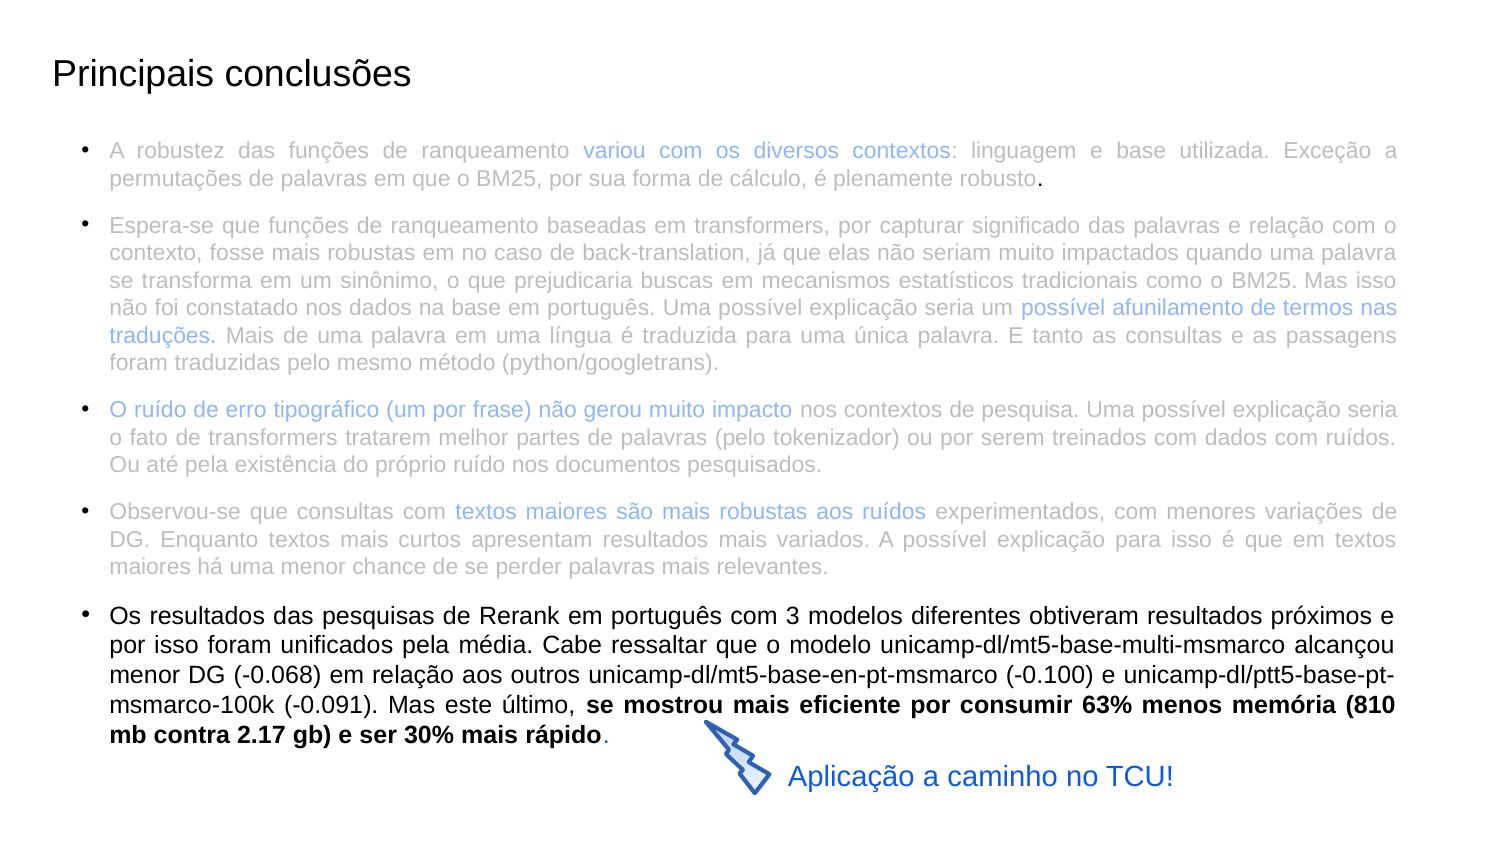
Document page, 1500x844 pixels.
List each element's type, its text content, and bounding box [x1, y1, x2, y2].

title Principais conclusões [37, 34, 750, 129]
text_box A robustez das funções de ranqueamento variou com os diversos contextos: linguagem e base utilizada. Exceção a permutações de palavras em que o BM25, por sua forma de cálculo, é plenamente robusto. Espera-se que funções de ranqueamento baseadas em transformers, por capturar significado das palavras e relação com o contexto, fosse mais robustas em no caso de back-translation, já que elas não seriam muito impactados quando uma palavra se transforma em um sinônimo, o que prejudicaria buscas em mecanismos estatísticos tradicionais como o BM25. Mas isso não foi constatado nos dados na base em português. Uma possível explicação seria um possível afunilamento de termos nas traduções. Mais de uma palavra em uma língua é traduzida para uma única palavra. E tanto as consultas e as passagens foram traduzidas pelo mesmo método (python/googletrans). O ruído de erro tipográfico (um por frase) não gerou muito impacto nos contextos de pesquisa. Uma possível explicação seria o fato de transformers tratarem melhor partes de palavras (pelo tokenizador) ou por serem treinados com dados com ruídos. Ou até pela existência do próprio ruído nos documentos pesquisados. Observou-se que consultas com textos maiores são mais robustas aos ruídos experimentados, com menores variações de DG. Enquanto textos mais curtos apresentam resultados mais variados. A possível explicação para isso é que em textos maiores há uma menor chance de se perder palavras mais relevantes. Os resultados das pesquisas de Rerank em português com 3 modelos diferentes obtiveram resultados próximos e por isso foram unificados pela média. Cabe ressaltar que o modelo unicamp-dl/mt5-base-multi-msmarco alcançou menor DG (-0.068) em relação aos outros unicamp-dl/mt5-base-en-pt-msmarco (-0.100) e unicamp-dl/ptt5-base-pt-msmarco-100k (-0.091). Mas este último, se mostrou mais eficiente por consumir 63% menos memória (810 mb contra 2.17 gb) e ser 30% mais rápido. [66, 128, 1413, 757]
text_box Aplicação a caminho no TCU! [773, 750, 1353, 800]
text_box [704, 719, 772, 796]
